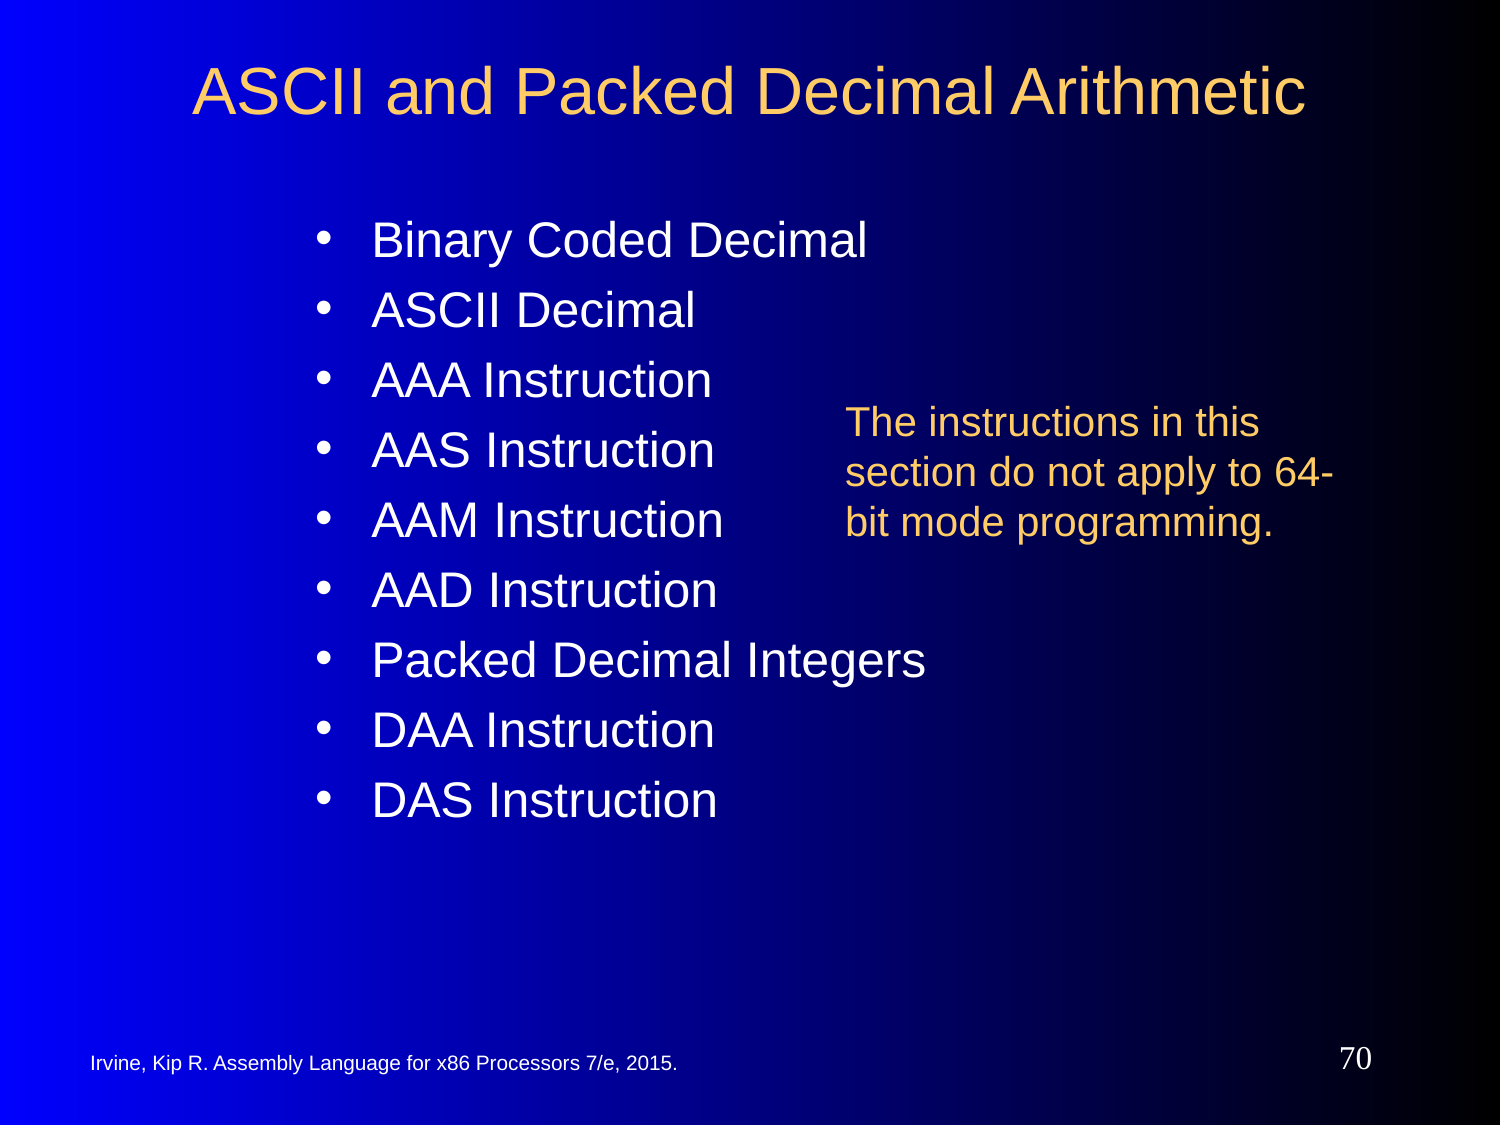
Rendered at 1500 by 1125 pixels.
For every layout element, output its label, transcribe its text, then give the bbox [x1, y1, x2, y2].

slide_number ‹#› [1224, 1025, 1388, 1088]
list Binary Coded Decimal ASCII Decimal AAA Instruction AAS Instruction AAM Instruction AAD Instruction Packed Decimal Integers DAA Instruction DAS Instruction [300, 200, 1188, 925]
text_box The instructions in this section do not apply to 64-bit mode programming. [829, 387, 1380, 553]
title ASCII and Packed Decimal Arithmetic [112, 37, 1388, 138]
footer Irvine, Kip R. Assembly Language for x86 Processors 7/e, 2015. [75, 1037, 800, 1088]
